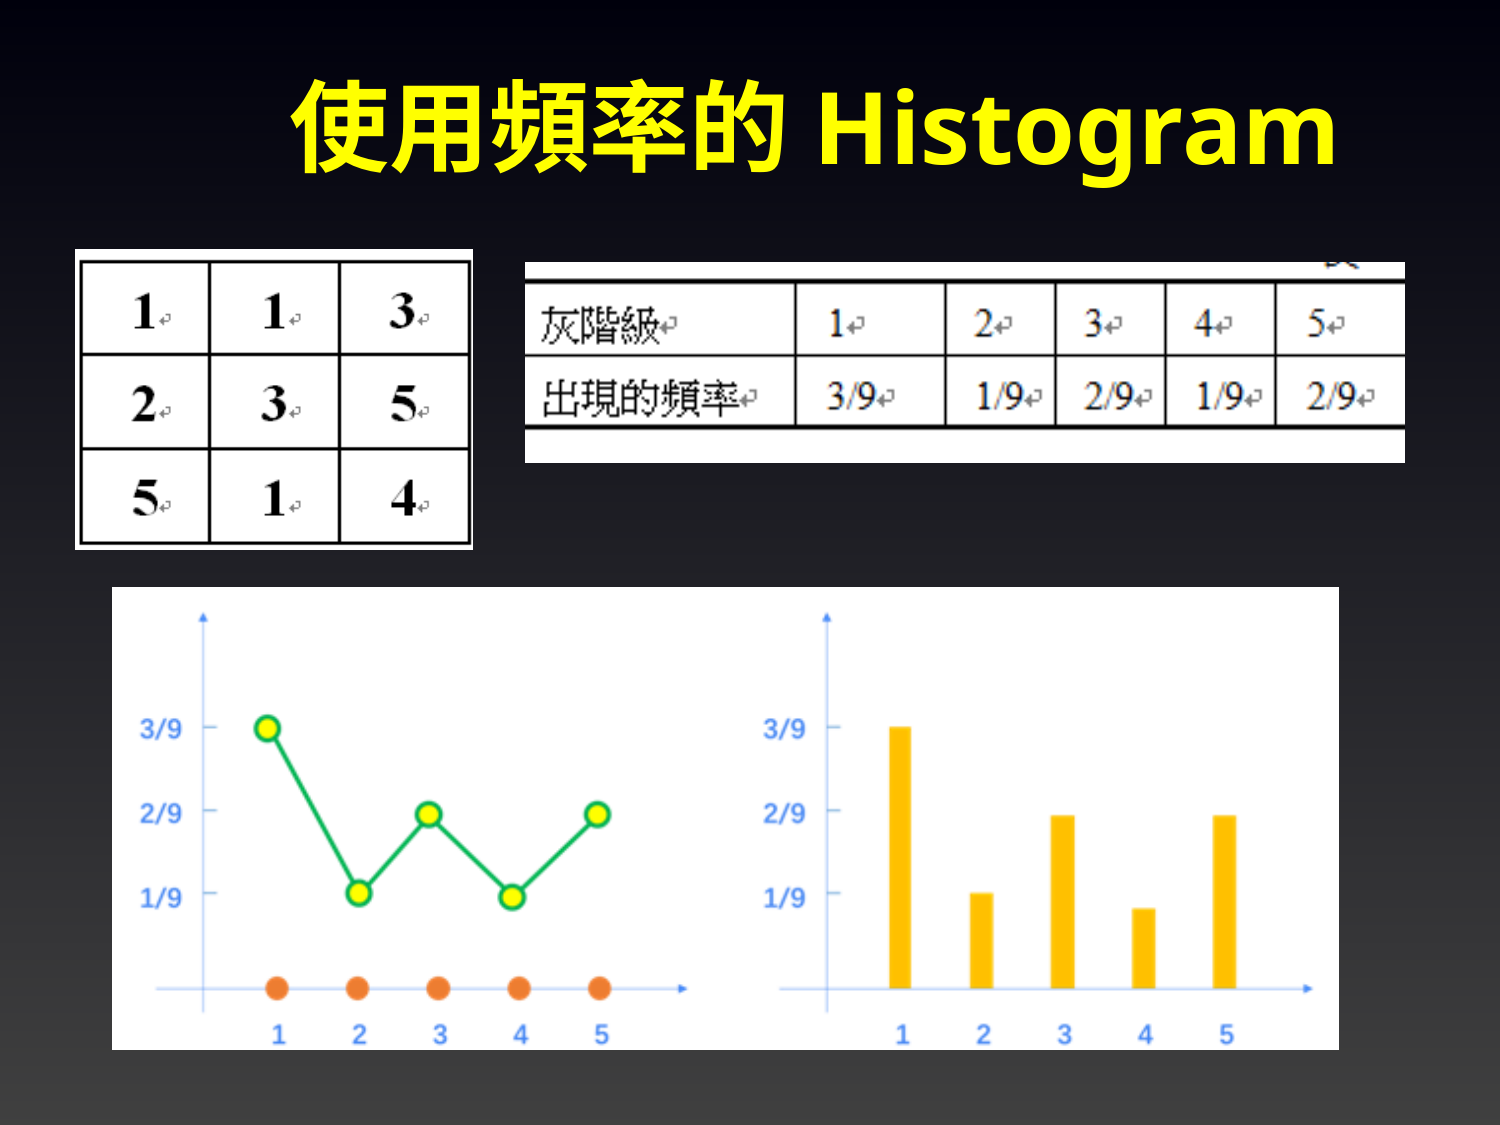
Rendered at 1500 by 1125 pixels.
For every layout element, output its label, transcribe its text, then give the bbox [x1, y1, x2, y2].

picture [524, 262, 1405, 463]
picture [74, 249, 473, 551]
picture [112, 587, 1339, 1051]
text_box 使用頻率的Histogram [275, 37, 1500, 200]
